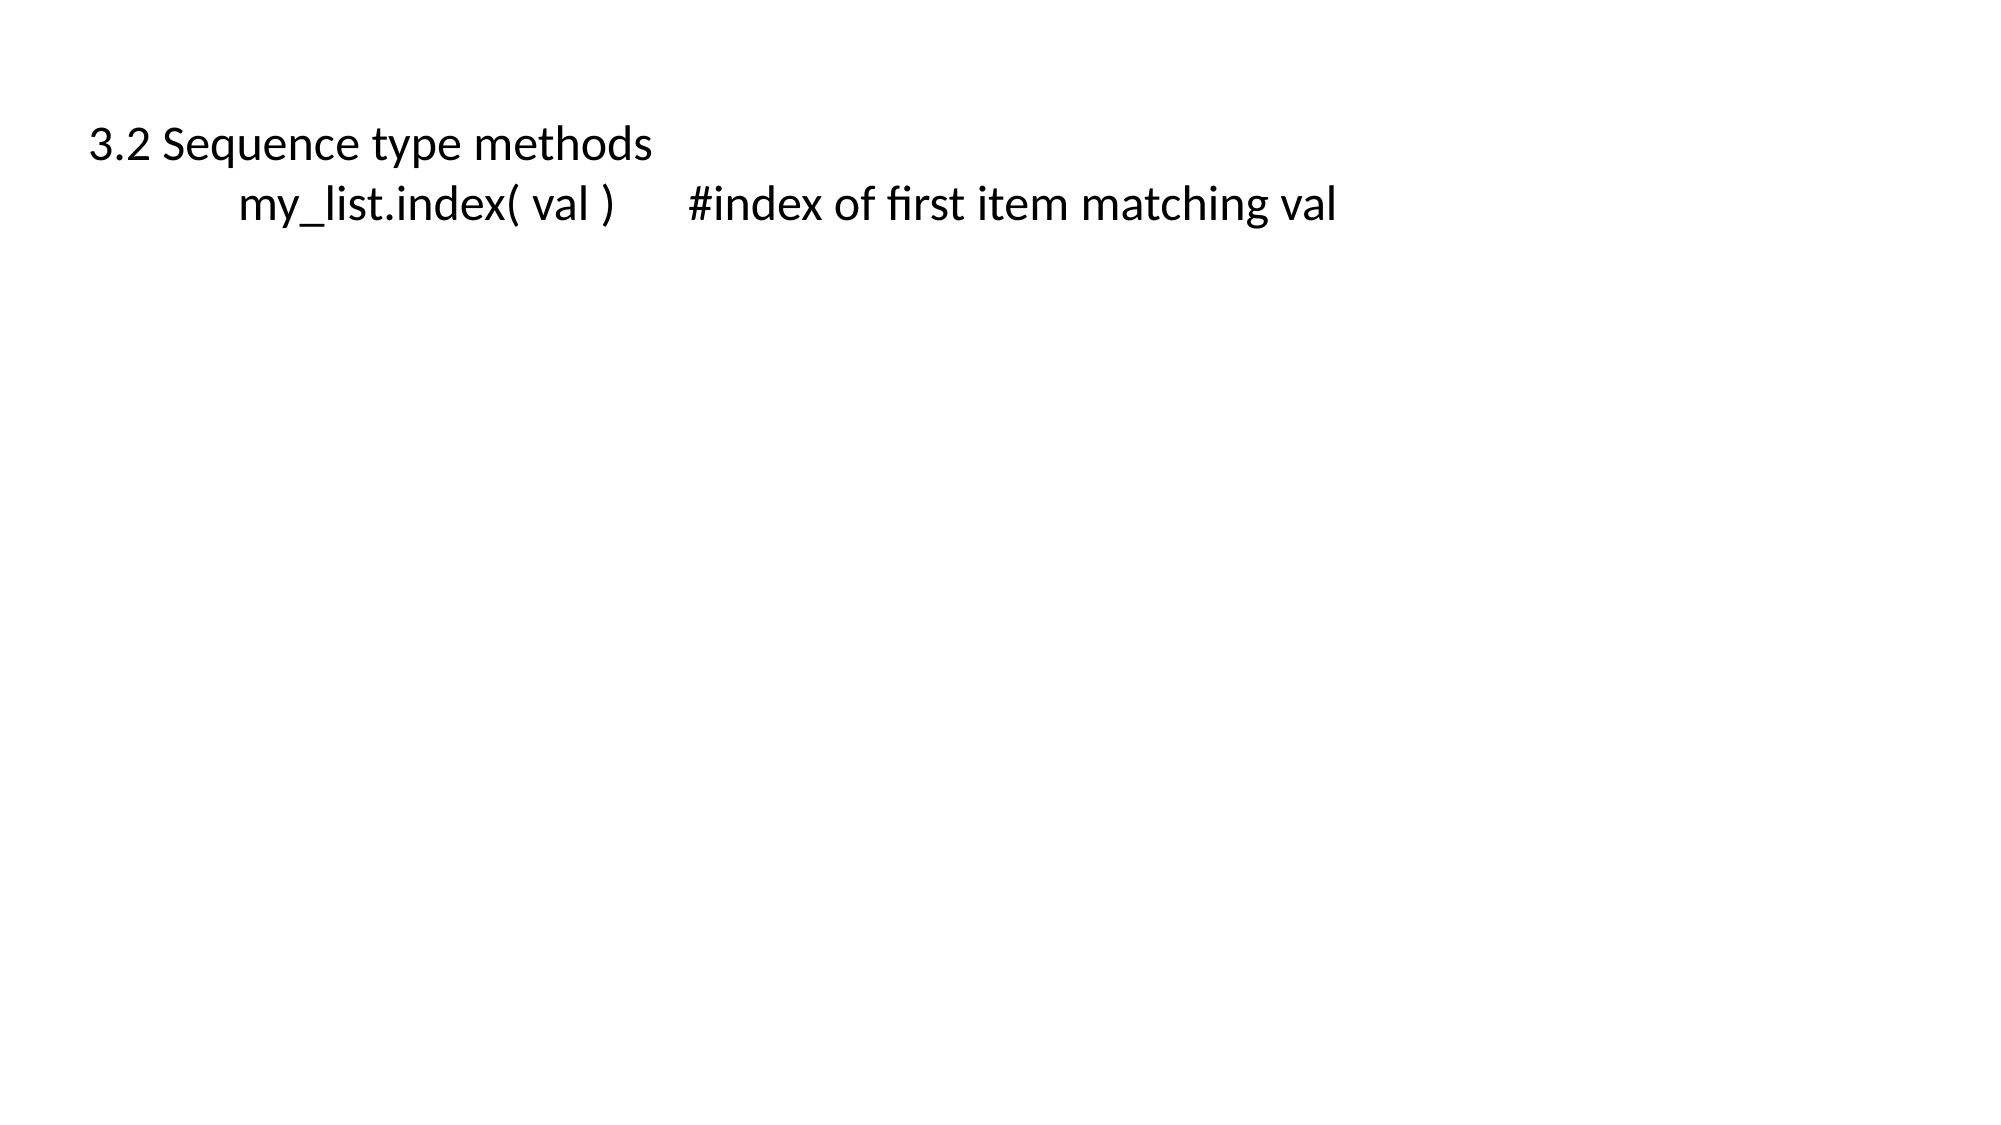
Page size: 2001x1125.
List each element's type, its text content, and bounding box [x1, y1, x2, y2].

text_box 3.2 Sequence type methods my_list.index( val ) #index of first item matching val [73, 103, 1944, 298]
